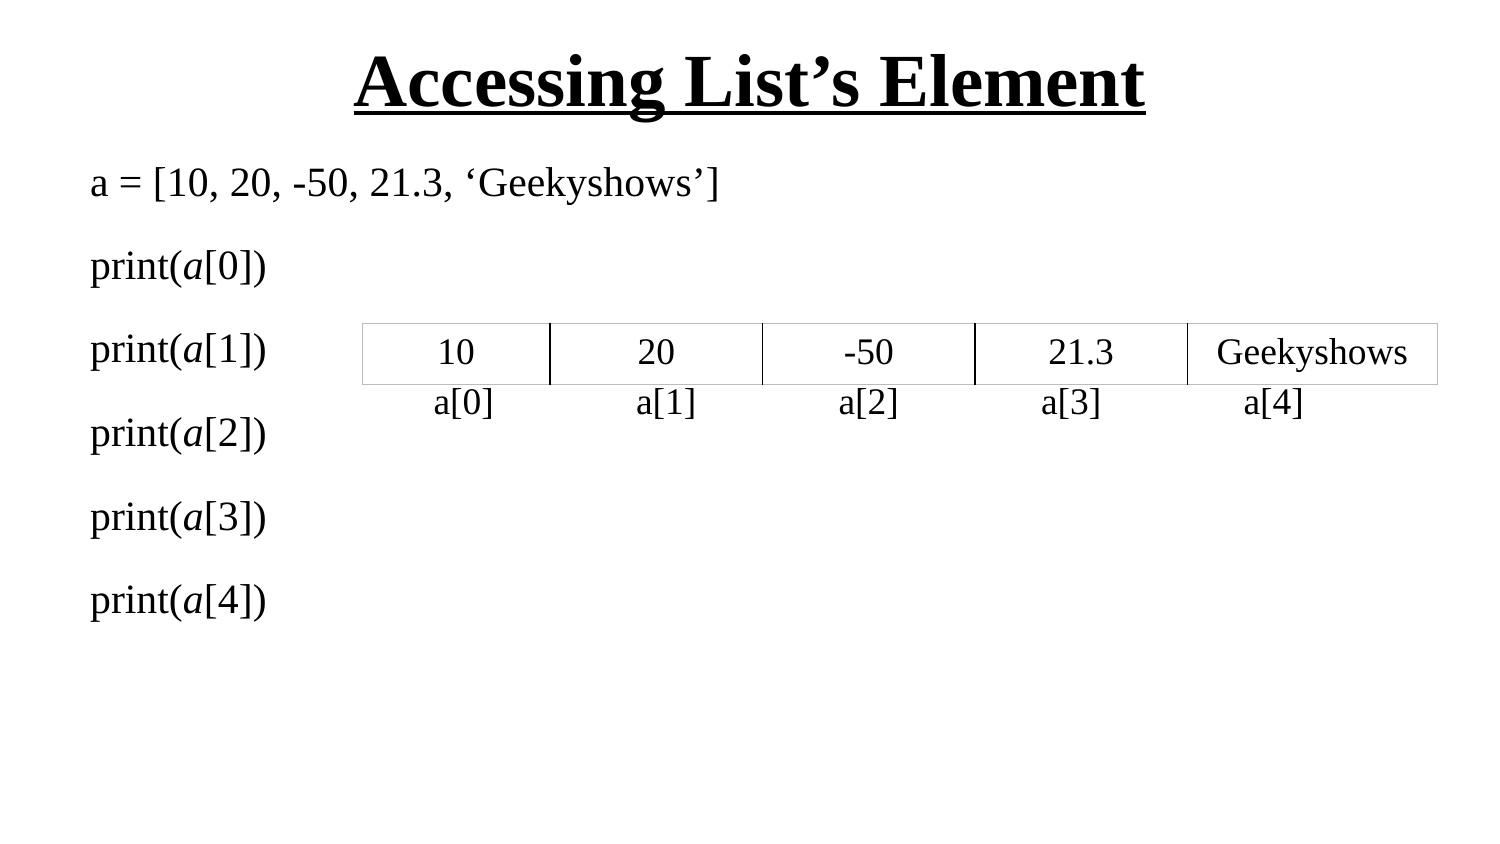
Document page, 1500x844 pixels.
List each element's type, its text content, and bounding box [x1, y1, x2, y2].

table_header 20 [551, 324, 762, 374]
list a = [10, 20, -50, 21.3, ‘Geekyshows’] print(a[0]) print(a[1]) print(a[2]) print(a[3]) print(a[4]) [75, 146, 1063, 785]
table_header Geekyshows [1188, 324, 1437, 384]
table_header a[0] [362, 374, 565, 434]
table_header a[3] [970, 374, 1172, 434]
table_header 21.3 [976, 324, 1187, 374]
table_header -50 [763, 324, 974, 374]
table_header 10 [363, 324, 549, 374]
table_header a[2] [767, 374, 970, 434]
table_header a[4] [1172, 374, 1375, 434]
table_header a[1] [565, 374, 767, 434]
title Accessing List’s Element [75, 6, 1425, 147]
